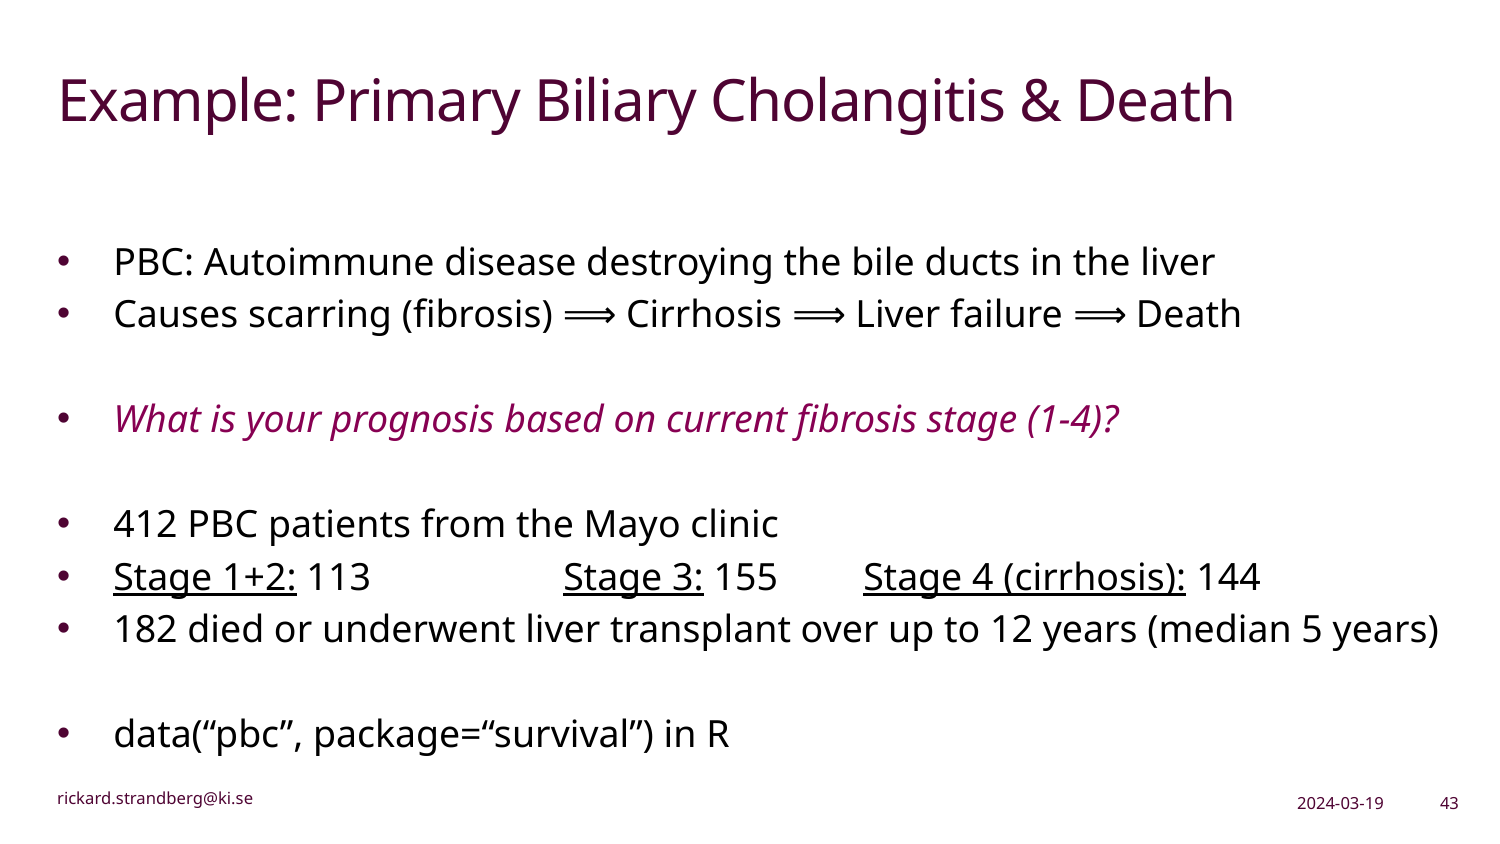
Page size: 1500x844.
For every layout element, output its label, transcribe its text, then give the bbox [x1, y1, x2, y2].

list PBC: Autoimmune disease destroying the bile ducts in the liver Causes scarring (fibrosis) ⟹ Cirrhosis ⟹ Liver failure ⟹ Death What is your prognosis based on current fibrosis stage (1-4)? 412 PBC patients from the Mayo clinic Stage 1+2: 113 Stage 3: 155 Stage 4 (cirrhosis): 144 182 died or underwent liver transplant over up to 12 years (median 5 years) data(“pbc”, package=“survival”) in R [42, 230, 1458, 754]
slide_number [1086, 785, 1361, 814]
slide_number 43 [1361, 785, 1474, 814]
footer rickard.strandberg@ki.se [41, 785, 408, 814]
title Example: Primary Biliary Cholangitis & Death [41, 55, 1458, 197]
